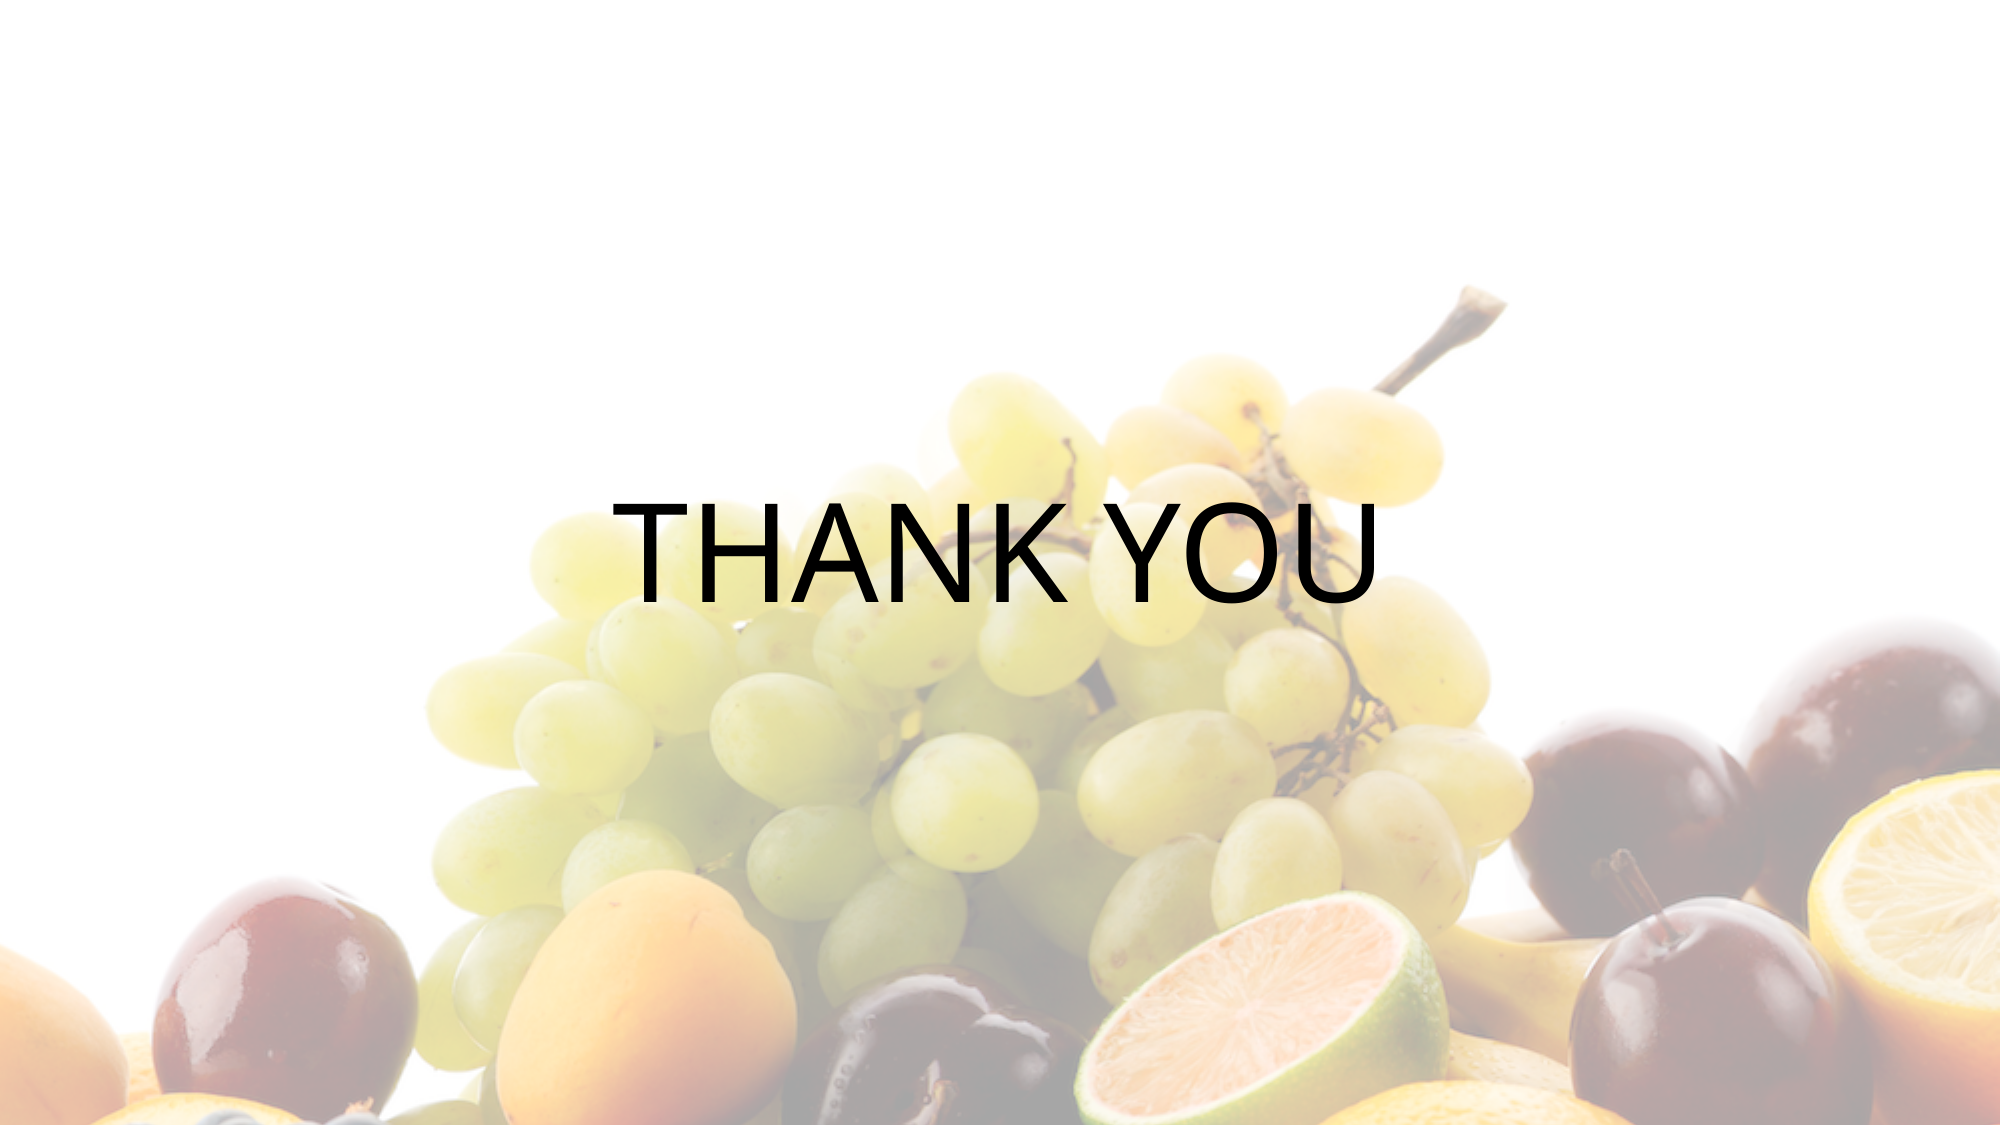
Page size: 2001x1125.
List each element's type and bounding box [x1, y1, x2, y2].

picture [0, 167, 2000, 1125]
